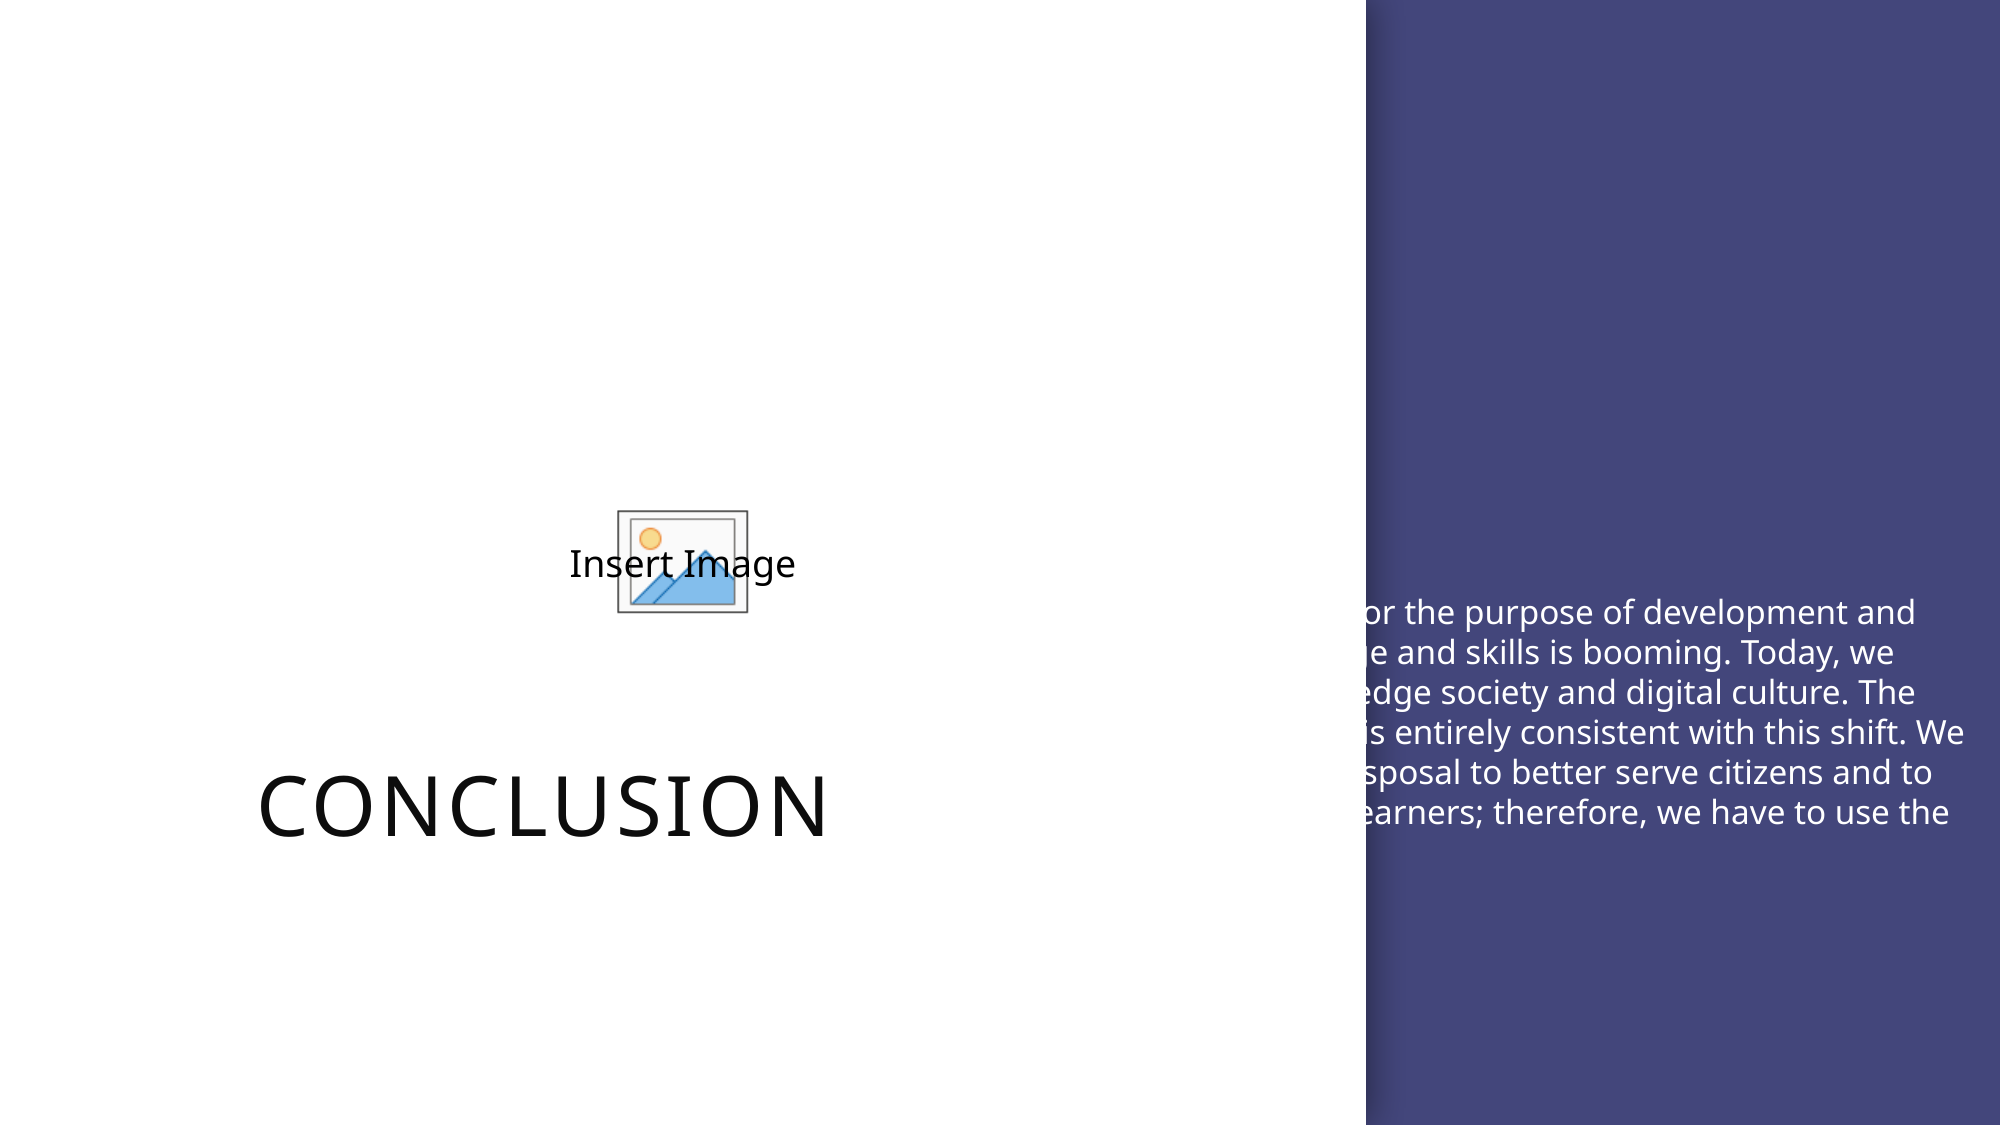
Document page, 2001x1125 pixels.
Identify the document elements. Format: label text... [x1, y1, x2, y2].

subtitle The use of the ePortfolio for the purpose of development and management of knowledge and skills is booming. Today, we made the shift to a knowledge society and digital culture. The emergence of ePortfolios is entirely consistent with this shift. We use technologies at our disposal to better serve citizens and to provide better service to learners; therefore, we have to use the ePortfolios. [1373, 525, 1994, 938]
picture [0, 0, 1367, 1125]
